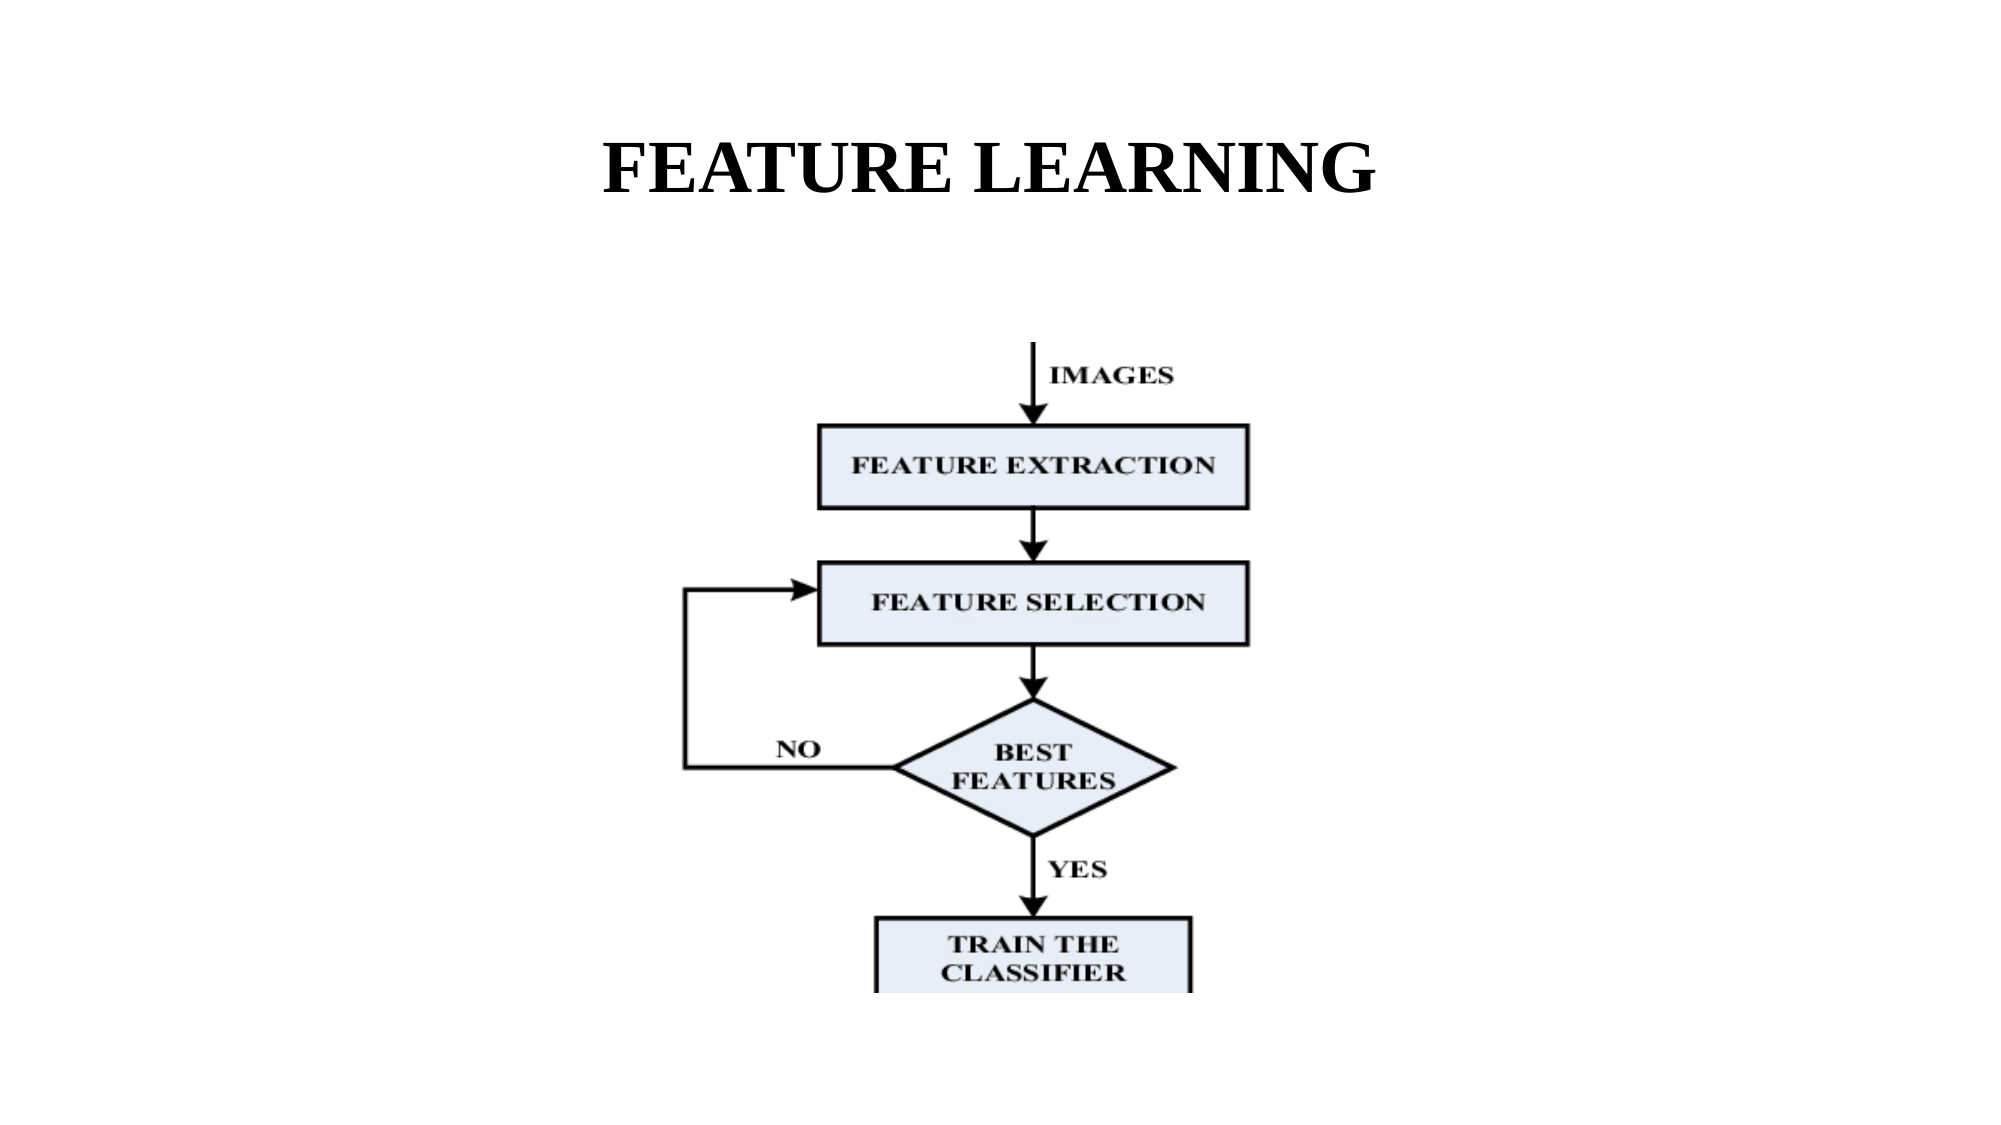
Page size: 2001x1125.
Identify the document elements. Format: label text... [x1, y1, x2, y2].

title FEATURE LEARNING [137, 59, 1863, 278]
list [469, 342, 1531, 993]
